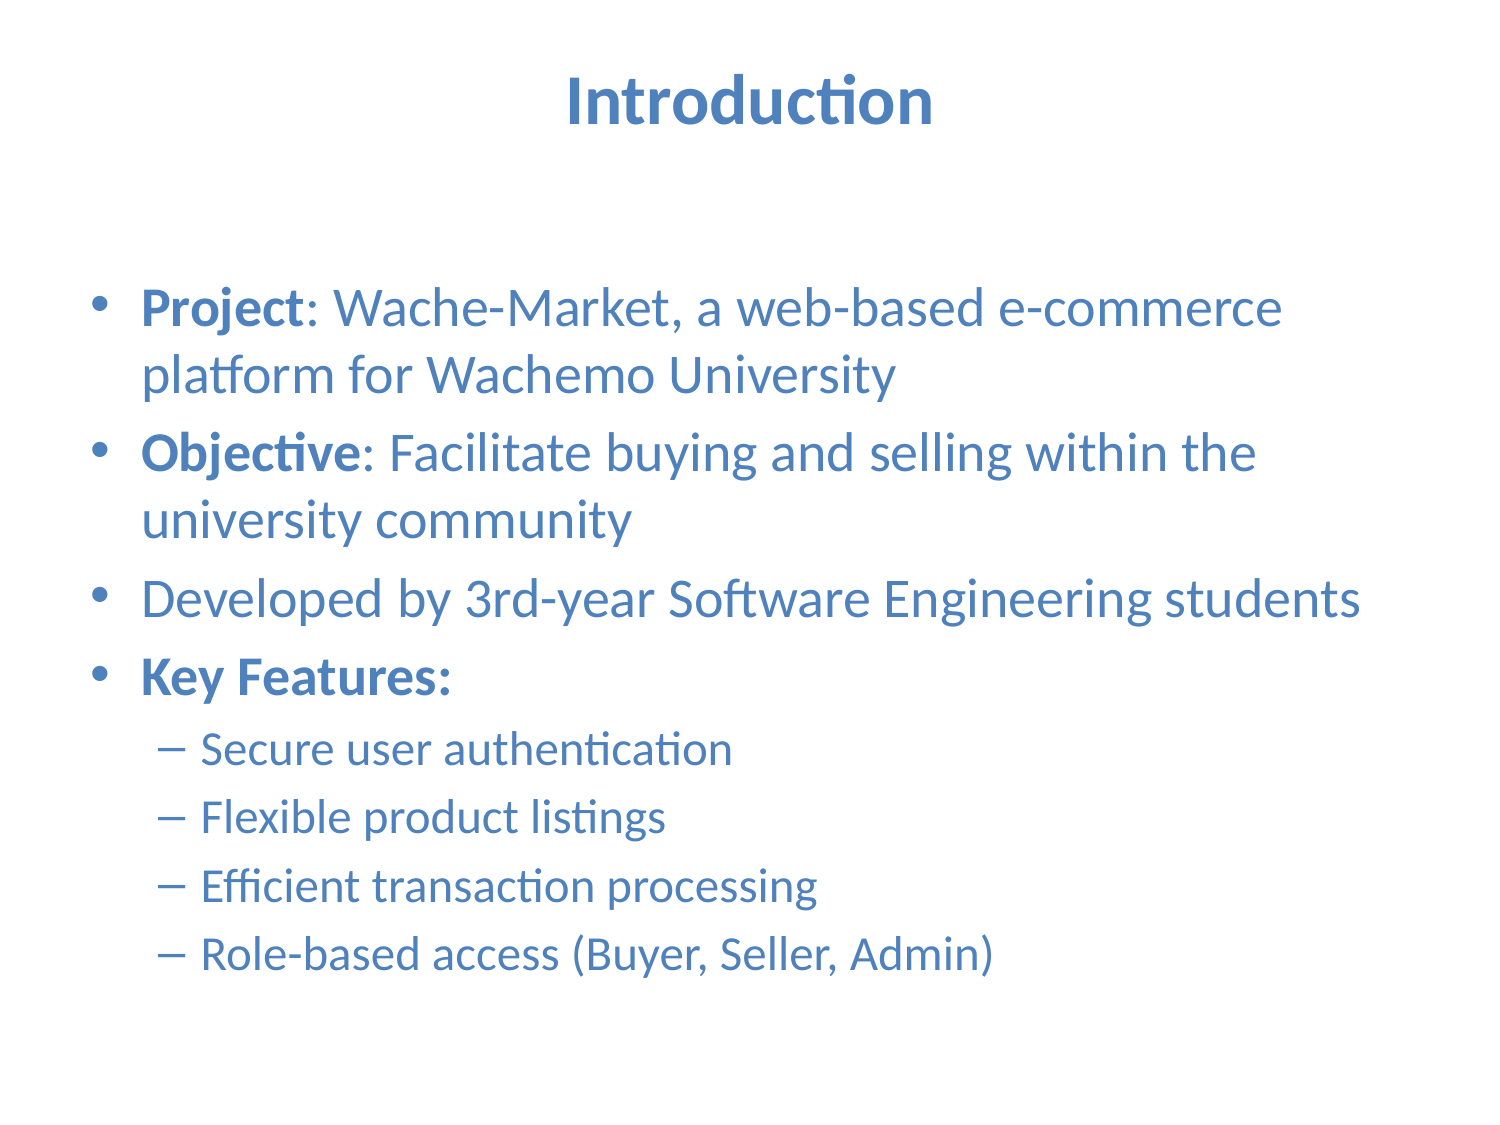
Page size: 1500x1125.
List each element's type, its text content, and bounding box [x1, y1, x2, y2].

list Project: Wache-Market, a web-based e-commerce platform for Wachemo University Objective: Facilitate buying and selling within the university community Developed by 3rd-year Software Engineering students Key Features: Secure user authentication Flexible product listings Efficient transaction processing Role-based access (Buyer, Seller, Admin) [75, 262, 1425, 1005]
title Introduction [75, 45, 1425, 233]
